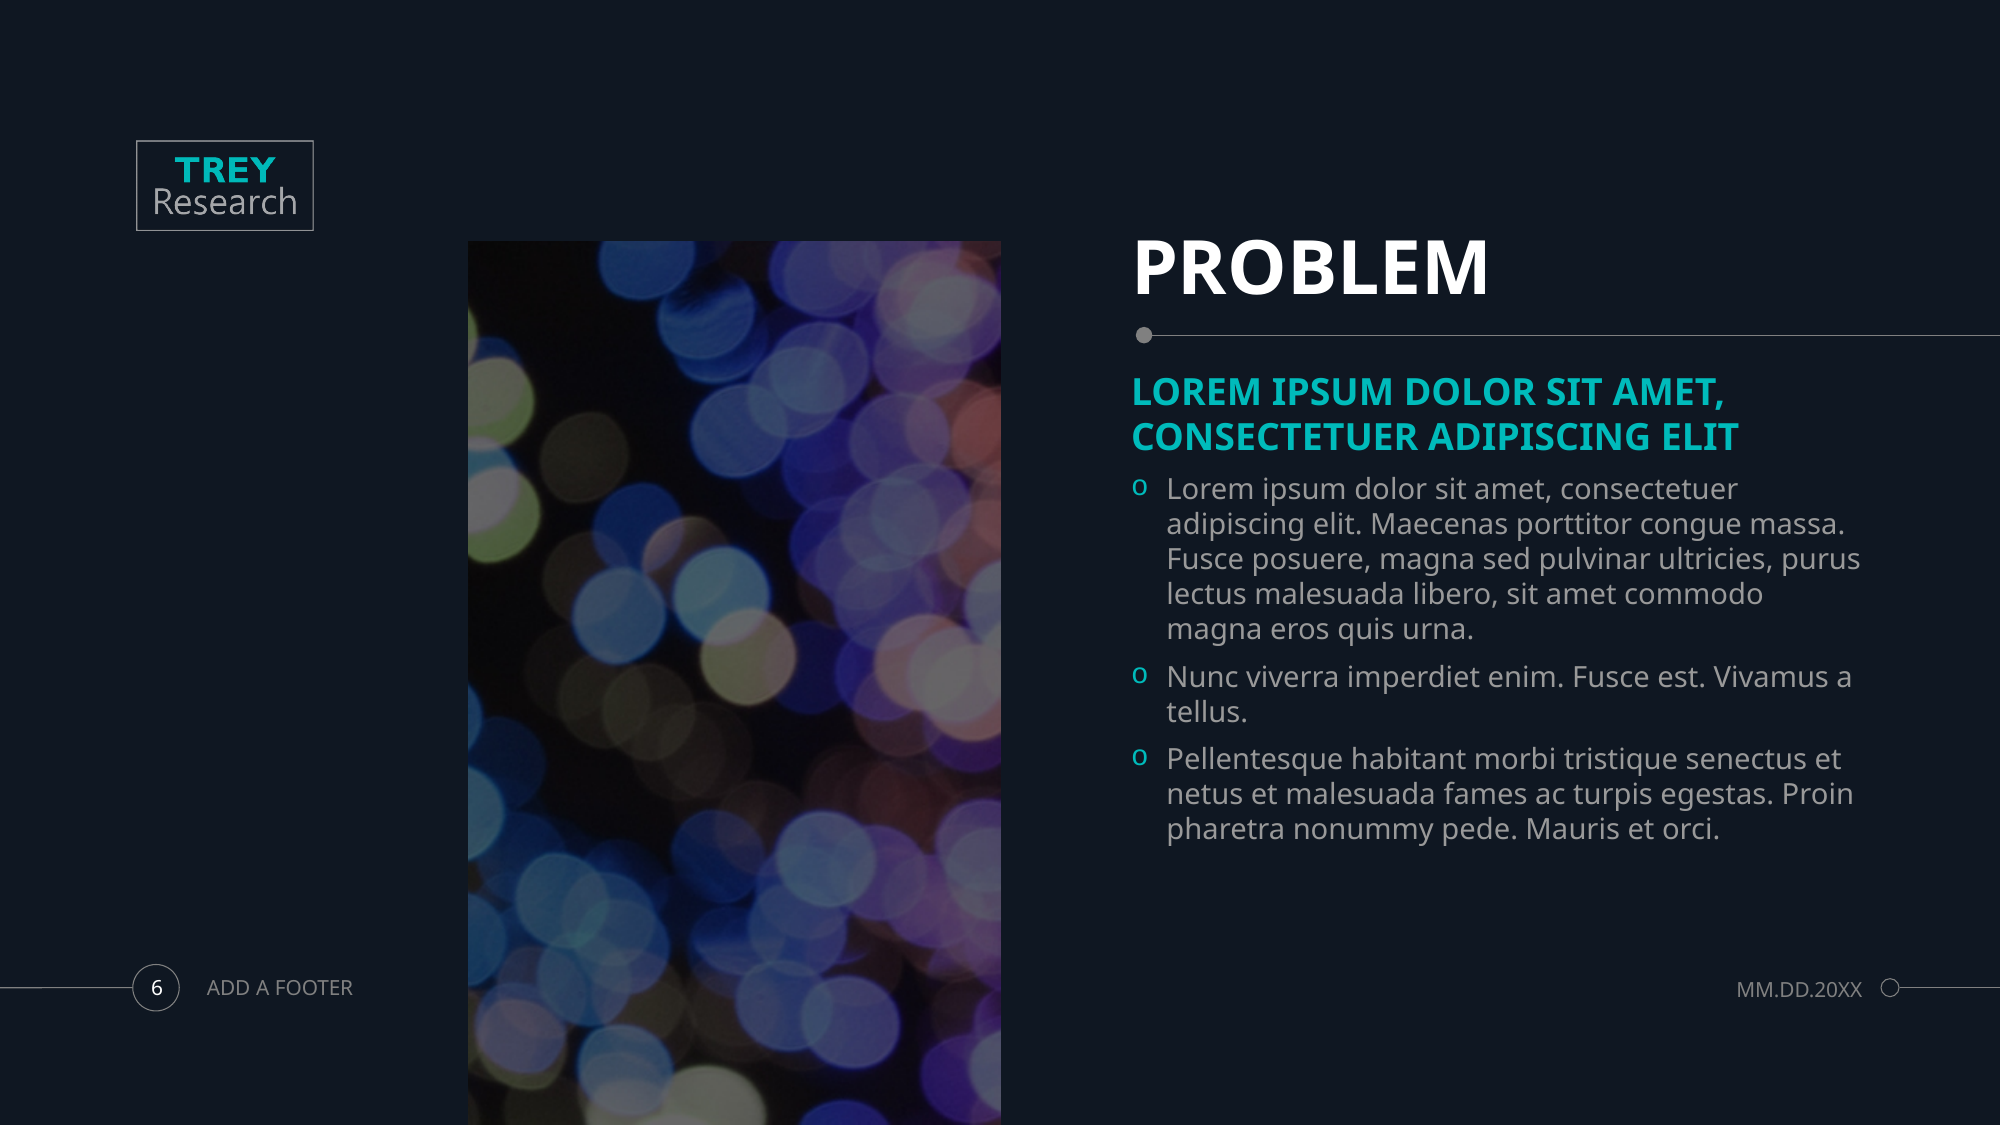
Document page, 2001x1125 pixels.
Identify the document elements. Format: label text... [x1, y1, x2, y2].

slide_number MM.DD.20XX [1643, 964, 1863, 1014]
title PROBLEM [1131, 178, 1869, 311]
list LOREM IPSUM DOLOR SIT AMET, CONSECTETUER ADIPISCING ELIT [1131, 368, 1865, 462]
picture [468, 241, 1001, 1125]
footer ADD A FOOTER [191, 964, 468, 1014]
picture [136, 140, 314, 231]
list Lorem ipsum dolor sit amet, consectetuer adipiscing elit. Maecenas porttitor congue massa. Fusce posuere, magna sed pulvinar ultricies, purus lectus malesuada libero, sit amet commodo magna eros quis urna. Nunc viverra imperdiet enim. Fusce est. Vivamus a tellus. Pellentesque habitant morbi tristique senectus et netus et malesuada fames ac turpis egestas. Proin pharetra nonummy pede. Mauris et orci. [1131, 470, 1867, 870]
slide_number 6 [127, 964, 186, 1014]
